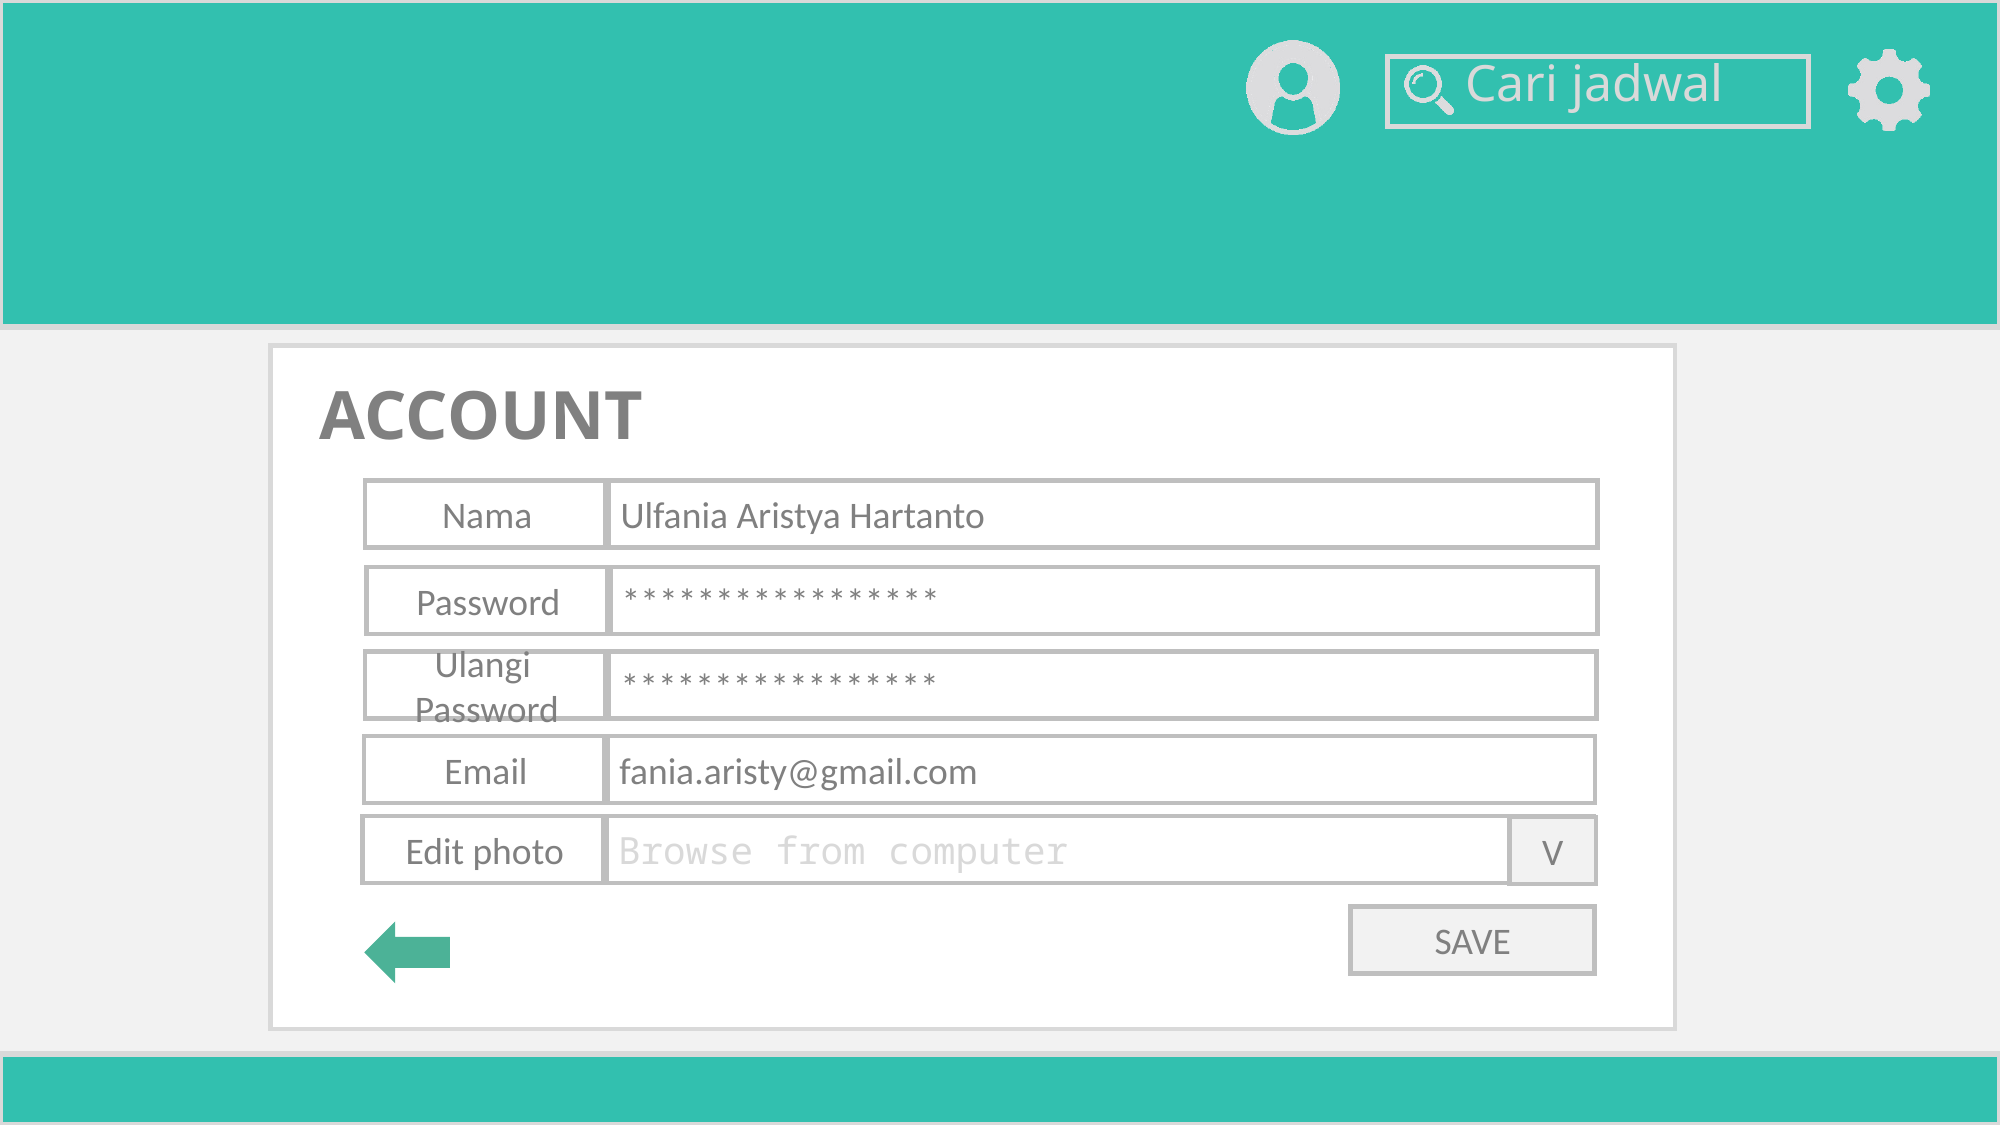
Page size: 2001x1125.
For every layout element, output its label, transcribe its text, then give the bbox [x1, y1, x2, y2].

text_box Cari jadwal [1450, 43, 1830, 119]
text_box Nama [364, 479, 605, 548]
text_box [1386, 55, 1809, 127]
text_box Edit photo [362, 815, 602, 884]
text_box Password [365, 566, 606, 635]
text_box [270, 344, 1676, 1030]
text_box ***************** [606, 566, 1599, 635]
picture [1404, 65, 1454, 115]
text_box [0, 0, 2000, 328]
text_box SAVE [1350, 905, 1596, 974]
text_box [0, 1053, 2000, 1125]
picture [1246, 40, 1340, 135]
text_box Ulangi Password [364, 651, 605, 720]
picture [1848, 49, 1930, 131]
text_box [362, 918, 451, 986]
text_box ACCOUNT [305, 365, 726, 460]
text_box Email [363, 735, 604, 804]
text_box ***************** [605, 651, 1597, 720]
text_box V [1508, 816, 1597, 885]
text_box fania.aristy@gmail.com [604, 735, 1596, 804]
text_box [0, 328, 2000, 1053]
text_box Ulfania Aristya Hartanto [605, 479, 1599, 548]
text_box Browse from computer [602, 815, 1595, 884]
